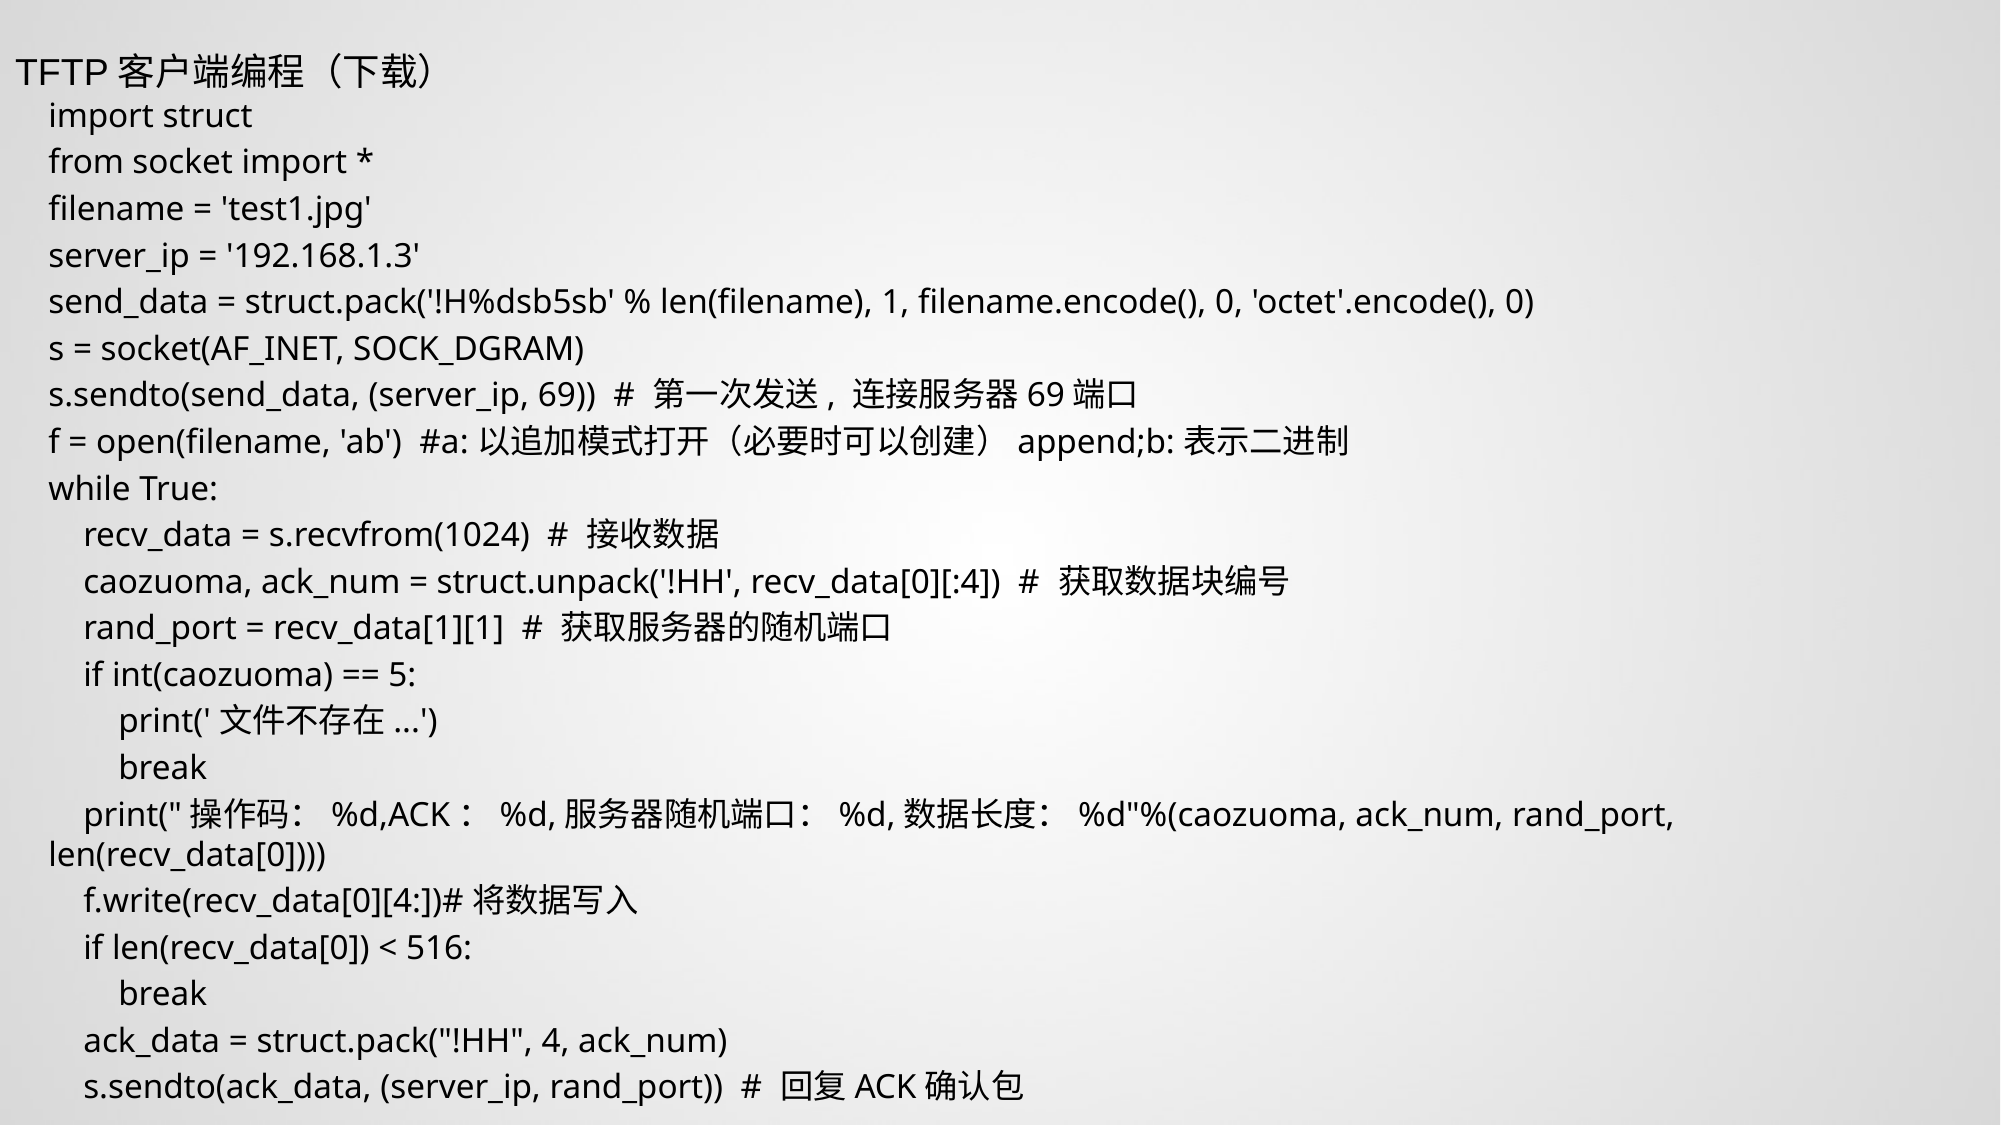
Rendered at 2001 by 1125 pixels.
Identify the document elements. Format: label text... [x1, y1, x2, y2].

title TFTP客户端编程（下载） [0, 0, 1547, 141]
list import struct from socket import * filename = 'test1.jpg' server_ip = '192.168.1.3' send_data = struct.pack('!H%dsb5sb' % len(filename), 1, filename.encode(), 0, 'octet'.encode(), 0) s = socket(AF_INET, SOCK_DGRAM) s.sendto(send_data, (server_ip, 69)) # 第一次发送, 连接服务器69端口 f = open(filename, 'ab') #a:以追加模式打开（必要时可以创建）append;b:表示二进制 while True: recv_data = s.recvfrom(1024) # 接收数据 caozuoma, ack_num = struct.unpack('!HH', recv_data[0][:4]) # 获取数据块编号 rand_port = recv_data[1][1] # 获取服务器的随机端口 if int(caozuoma) == 5: print('文件不存在...') break print("操作码：%d,ACK：%d,服务器随机端口：%d,数据长度：%d"%(caozuoma, ack_num, rand_port, len(recv_data[0]))) f.write(recv_data[0][4:])#将数据写入 if len(recv_data[0]) < 516: break ack_data = struct.pack("!HH", 4, ack_num) s.sendto(ack_data, (server_ip, rand_port)) # 回复ACK确认包 [33, 86, 1956, 1107]
picture [0, 0, 2001, 1125]
